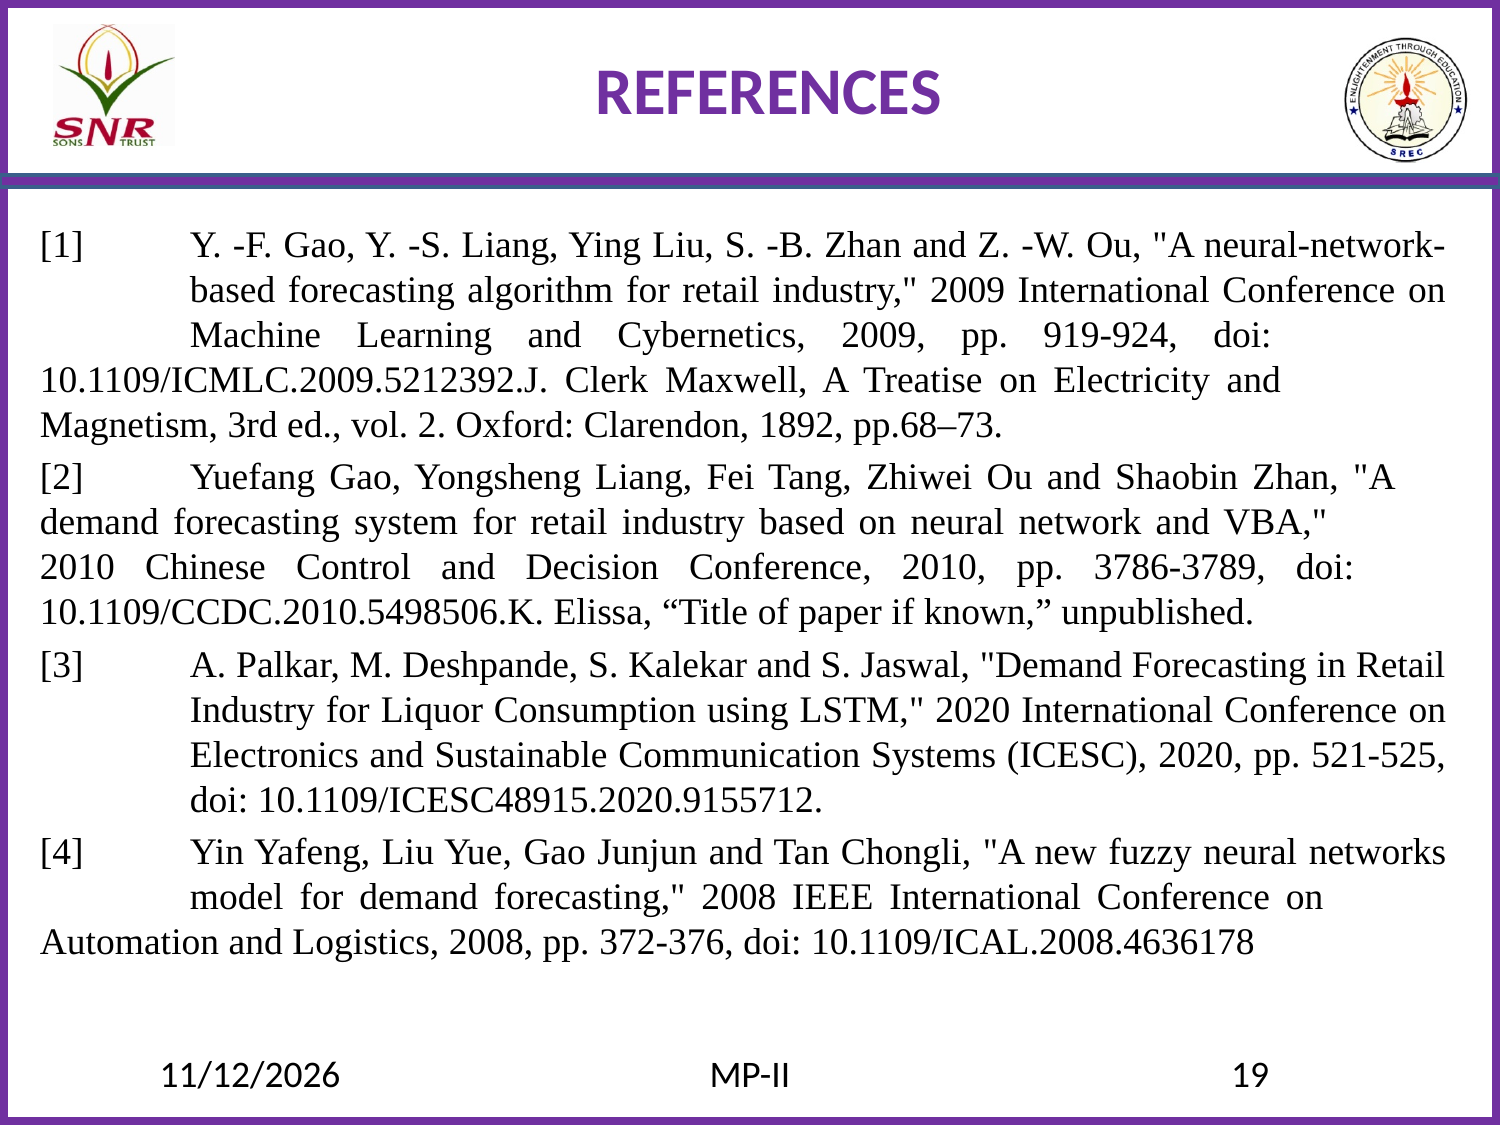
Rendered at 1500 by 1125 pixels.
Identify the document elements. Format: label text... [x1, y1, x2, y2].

list [1] Y. -F. Gao, Y. -S. Liang, Ying Liu, S. -B. Zhan and Z. -W. Ou, "A neural-network- based forecasting algorithm for retail industry," 2009 International Conference on Machine Learning and Cybernetics, 2009, pp. 919-924, doi: 10.1109/ICMLC.2009.5212392.J. Clerk Maxwell, A Treatise on Electricity and Magnetism, 3rd ed., vol. 2. Oxford: Clarendon, 1892, pp.68–73. [2] Yuefang Gao, Yongsheng Liang, Fei Tang, Zhiwei Ou and Shaobin Zhan, "A demand forecasting system for retail industry based on neural network and VBA," 2010 Chinese Control and Decision Conference, 2010, pp. 3786-3789, doi: 10.1109/CCDC.2010.5498506.K. Elissa, “Title of paper if known,” unpublished. [3] A. Palkar, M. Deshpande, S. Kalekar and S. Jaswal, "Demand Forecasting in Retail Industry for Liquor Consumption using LSTM," 2020 International Conference on Electronics and Sustainable Communication Systems (ICESC), 2020, pp. 521-525, doi: 10.1109/ICESC48915.2020.9155712. [4] Yin Yafeng, Liu Yue, Gao Junjun and Tan Chongli, "A new fuzzy neural networks model for demand forecasting," 2008 IEEE International Conference on Automation and Logistics, 2008, pp. 372-376, doi: 10.1109/ICAL.2008.4636178 [24, 212, 1463, 1043]
title REFERENCES [225, 24, 1313, 150]
footer MP-II [512, 1042, 988, 1103]
picture [53, 24, 175, 150]
slide_number 19 [1074, 1042, 1425, 1103]
picture [1337, 37, 1475, 163]
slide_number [75, 1042, 425, 1103]
